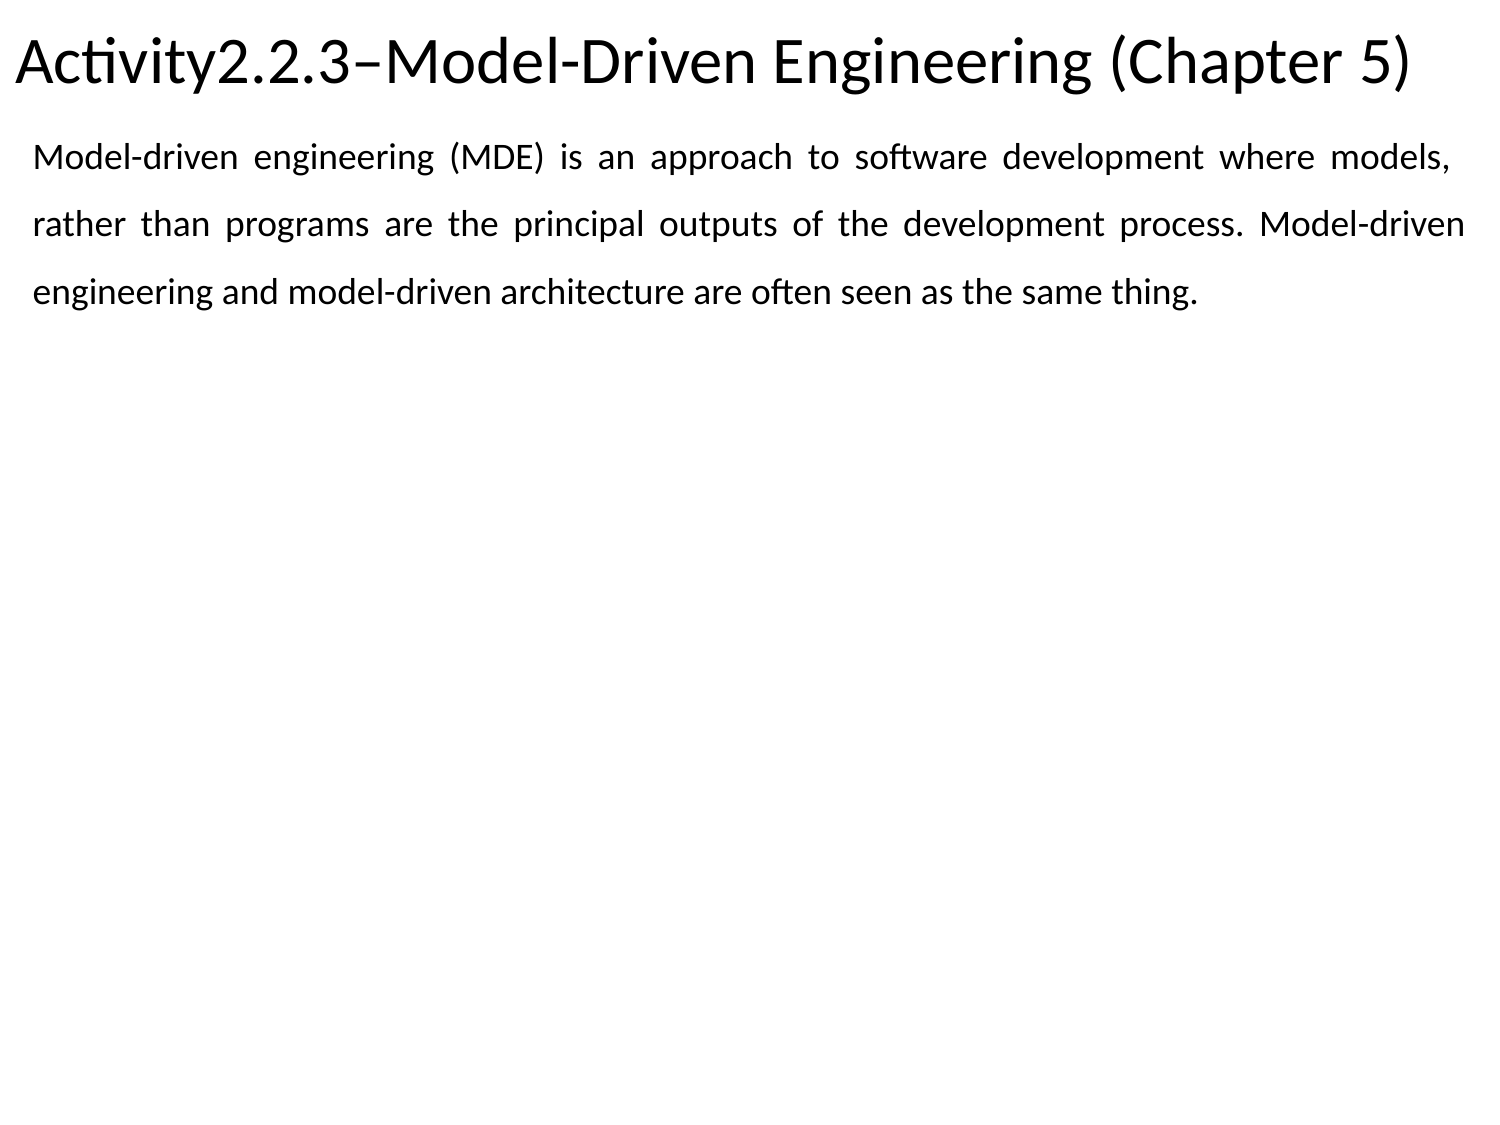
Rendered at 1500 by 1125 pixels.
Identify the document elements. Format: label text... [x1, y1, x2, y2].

title Activity2.2.3–Model-Driven Engineering (Chapter 5) [0, 0, 1483, 114]
subtitle Model-driven engineering (MDE) is an approach to software development where models, rather than programs are the principal outputs of the development process. Model-driven engineering and model-driven architecture are often seen as the same thing. [17, 101, 1483, 1125]
